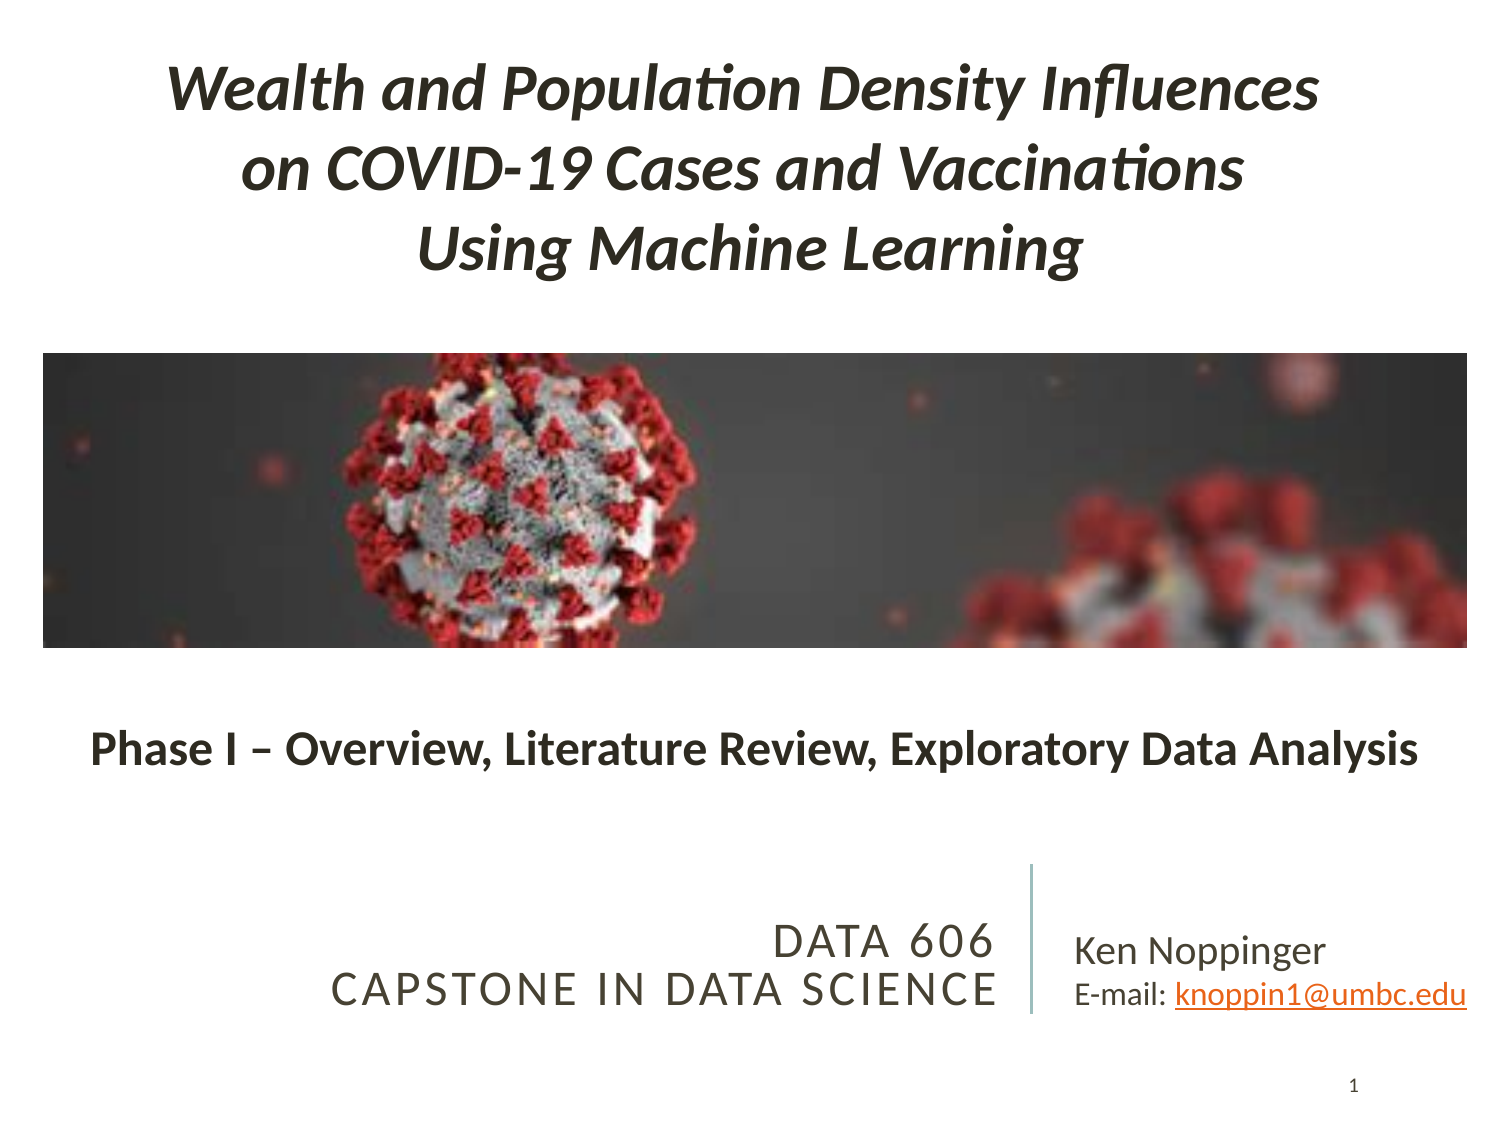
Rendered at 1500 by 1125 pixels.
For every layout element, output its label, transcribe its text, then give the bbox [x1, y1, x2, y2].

slide_number 1 [1333, 1061, 1454, 1107]
text_box Wealth and Population Density Influences on COVID-19 Cases and Vaccinations Using Machine Learning [56, 36, 1446, 292]
title DATA 606 Capstone in Data Science [56, 847, 1013, 1088]
picture [42, 353, 1468, 648]
subtitle Ken Noppinger E-mail: knoppin1@umbc.edu [1059, 847, 1486, 1088]
text_box Phase I – Overview, Literature Review, Exploratory Data Analysis [43, 707, 1467, 783]
